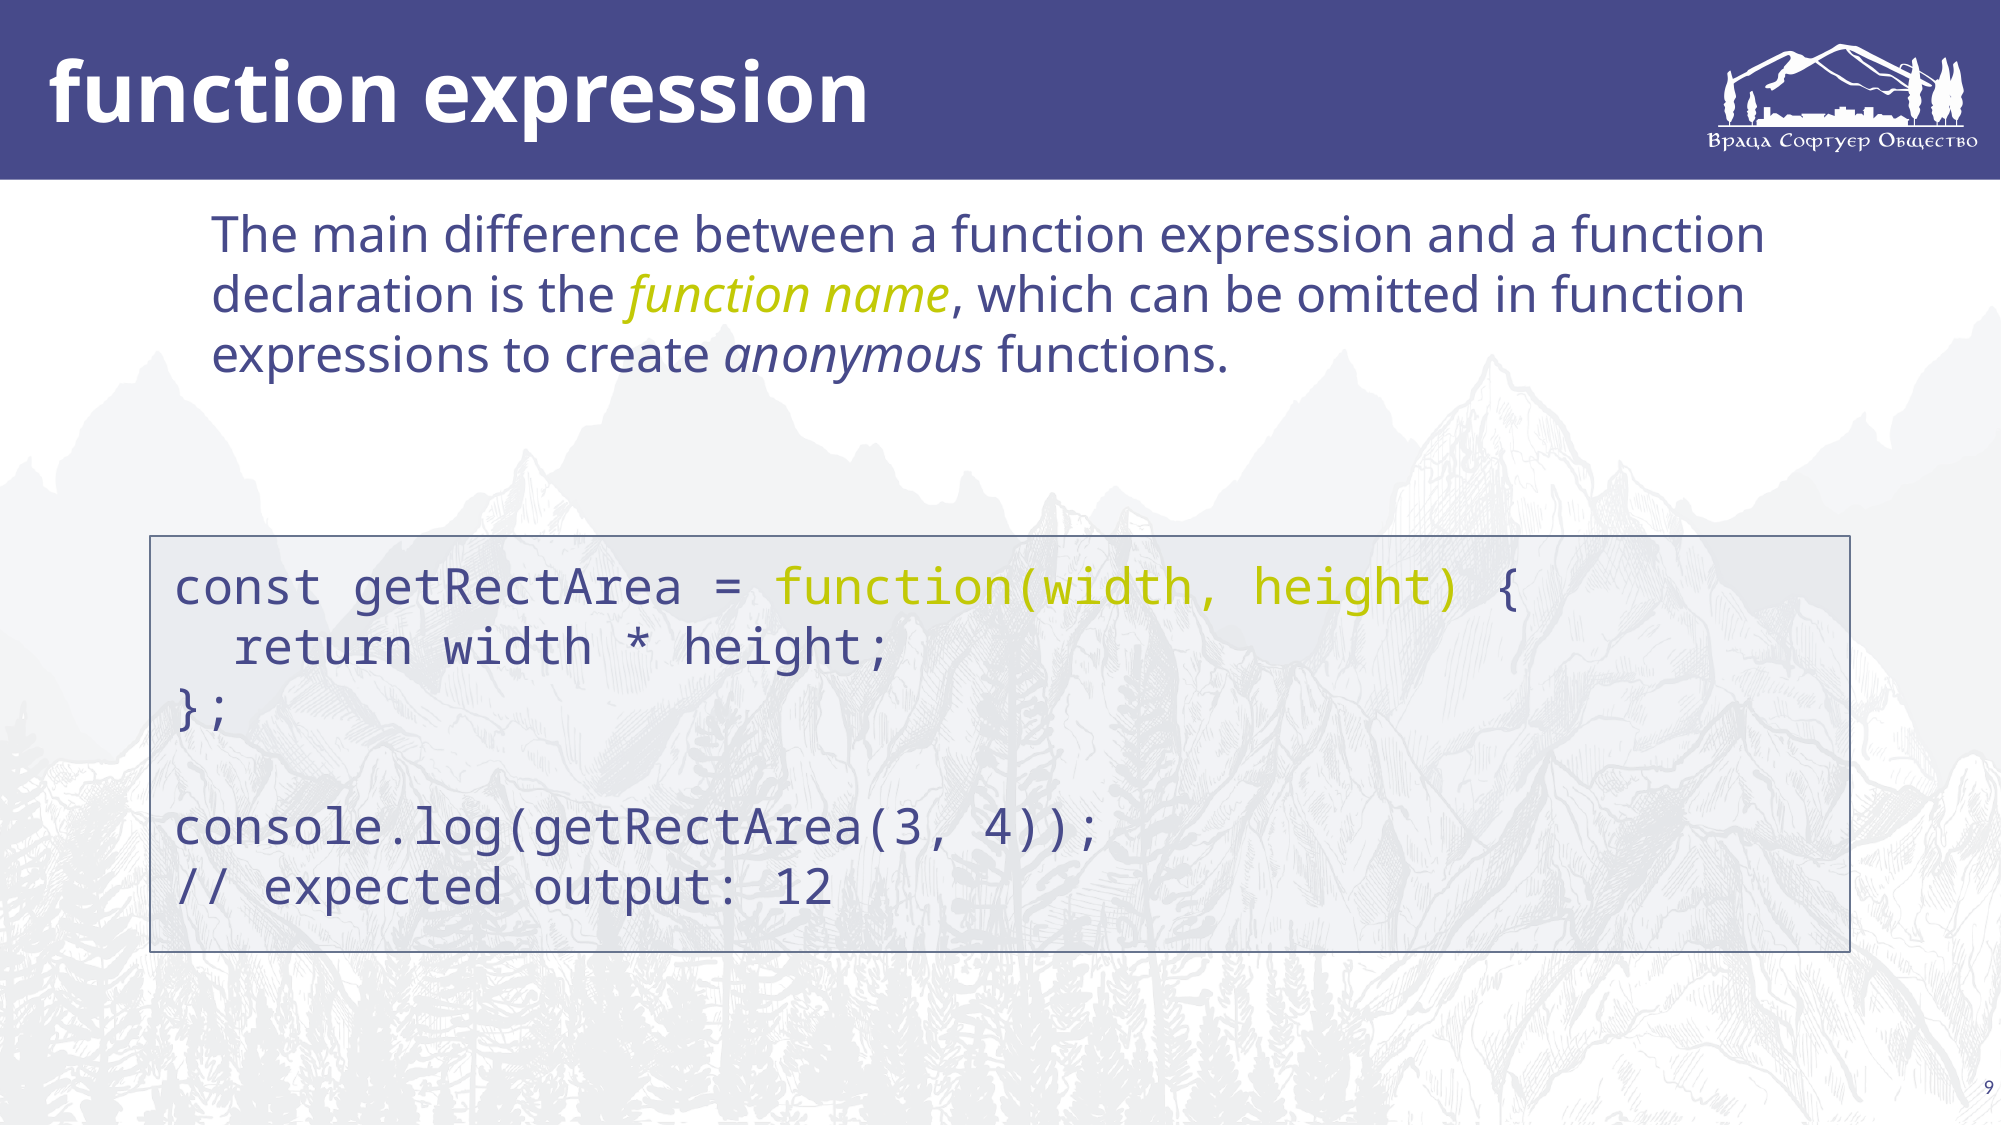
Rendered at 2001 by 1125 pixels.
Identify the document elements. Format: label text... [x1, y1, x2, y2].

list The main difference between a function expression and a function declaration is the function name, which can be omitted in function expressions to create anonymous functions. [31, 196, 1970, 1050]
picture [1703, 19, 1981, 165]
text_box const getRectArea = function(width, height) { return width * height; }; console.log(getRectArea(3, 4)); // expected output: 12 [150, 536, 1850, 953]
slide_number ‹#› [1929, 1070, 2000, 1103]
title function expression [31, 16, 1591, 162]
